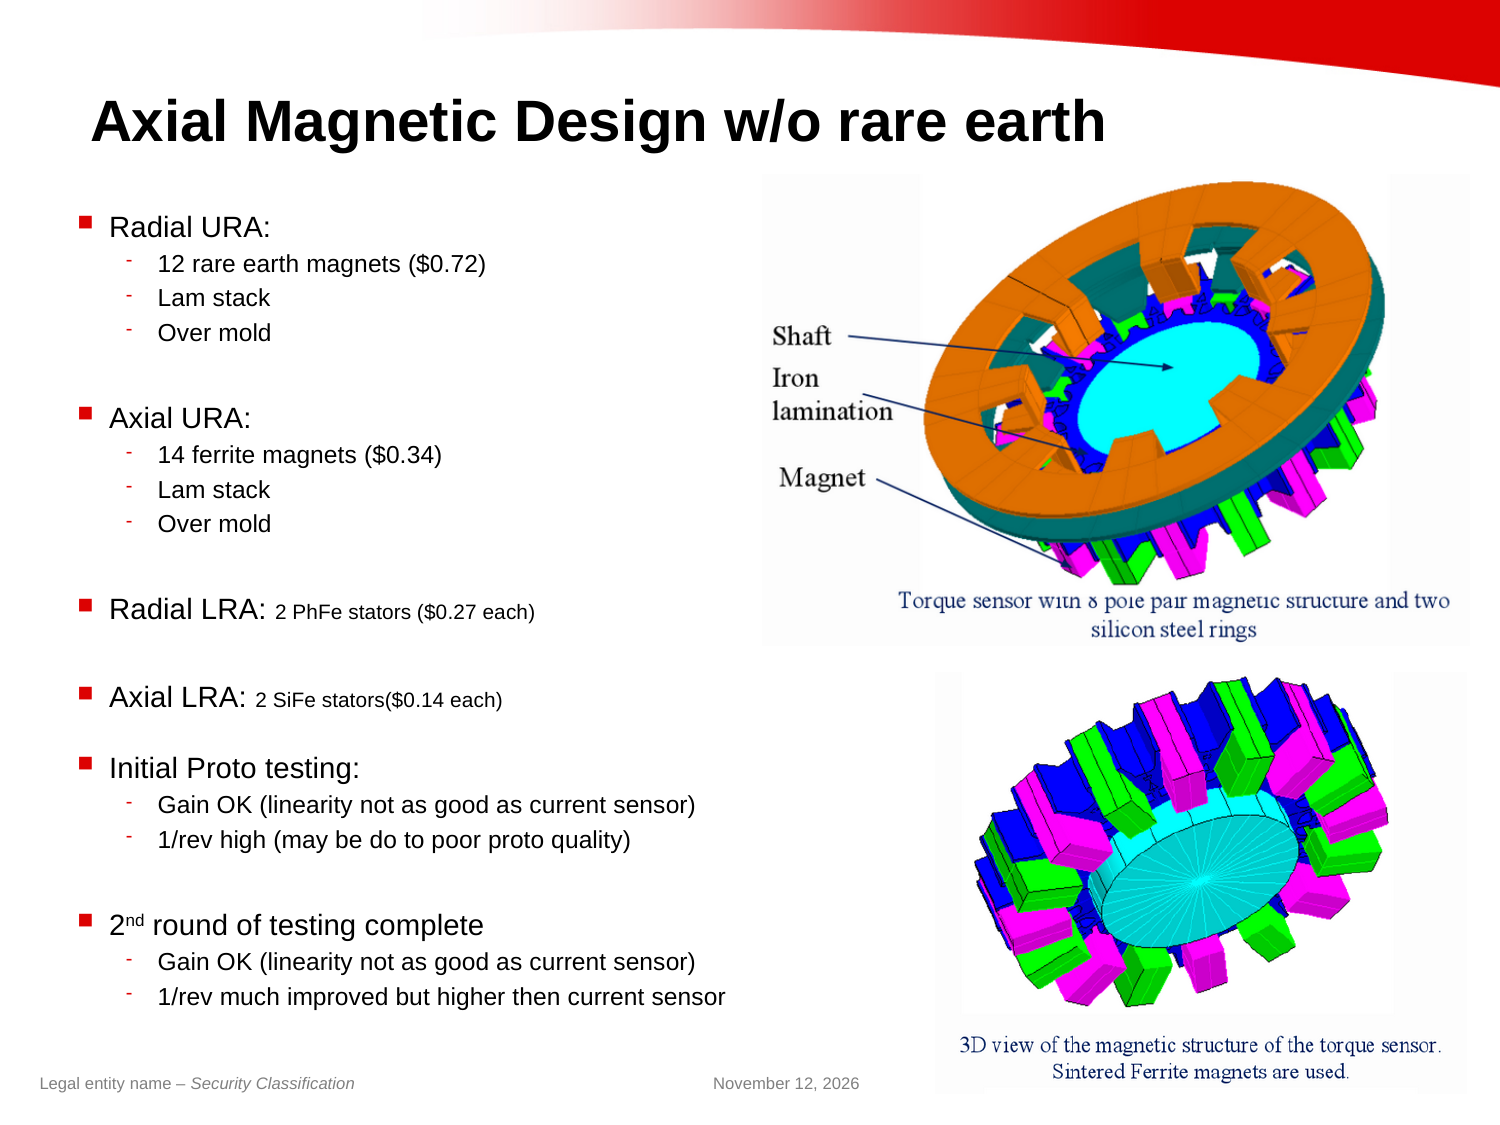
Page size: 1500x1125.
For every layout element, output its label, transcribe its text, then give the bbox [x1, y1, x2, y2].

list Radial URA: 12 rare earth magnets ($0.72) Lam stack Over mold Axial URA: 14 ferrite magnets ($0.34) Lam stack Over mold Radial LRA: 2 PhFe stators ($0.27 each) Axial LRA: 2 SiFe stators($0.14 each) Initial Proto testing: Gain OK (linearity not as good as current sensor) 1/rev high (may be do to poor proto quality) 2nd round of testing complete Gain OK (linearity not as good as current sensor) 1/rev much improved but higher then current sensor [62, 199, 876, 1026]
title Axial Magnetic Design w/o rare earth [74, 44, 1426, 191]
picture [0, 0, 1500, 1094]
